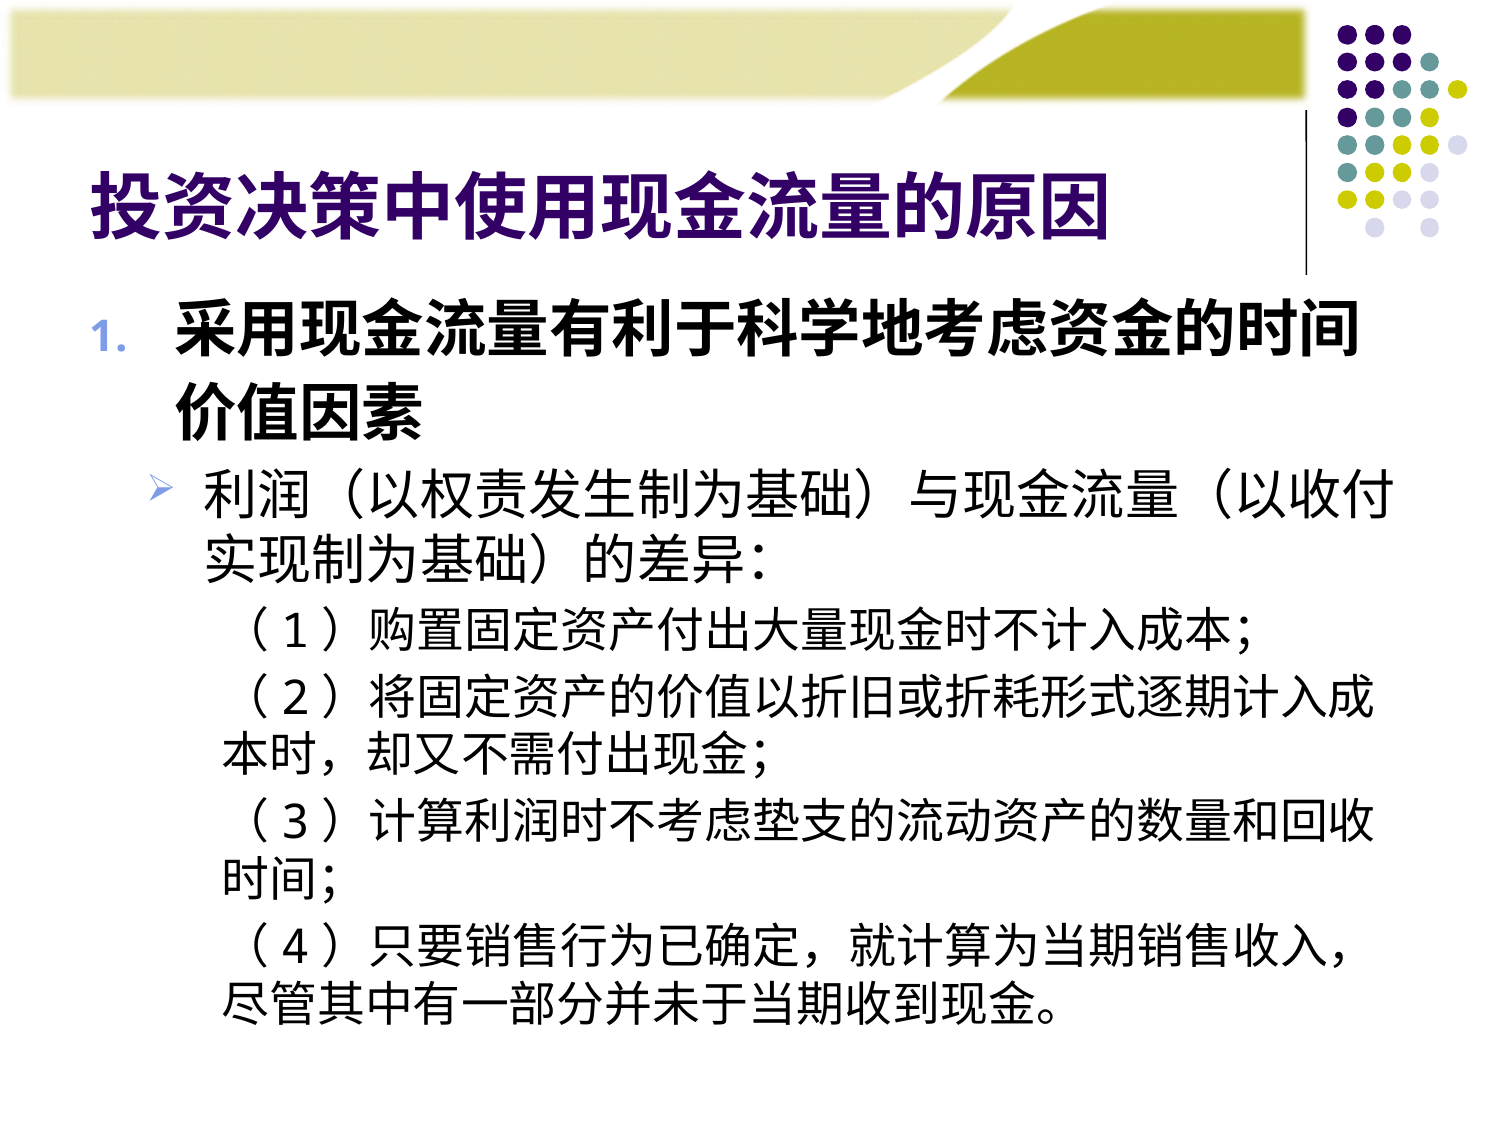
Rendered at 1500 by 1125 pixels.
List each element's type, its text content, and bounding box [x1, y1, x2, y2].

list 采用现金流量有利于科学地考虑资金的时间价值因素 利润（以权责发生制为基础）与现金流量（以收付实现制为基础）的差异： （1）购置固定资产付出大量现金时不计入成本； （2）将固定资产的价值以折旧或折耗形式逐期计入成本时，却又不需付出现金； （3）计算利润时不考虑垫支的流动资产的数量和回收时间； （4）只要销售行为已确定，就计算为当期销售收入，尽管其中有一部分并未于当期收到现金。 [74, 281, 1426, 1006]
picture [0, 0, 1322, 110]
title 投资决策中使用现金流量的原因 [74, 54, 1313, 256]
